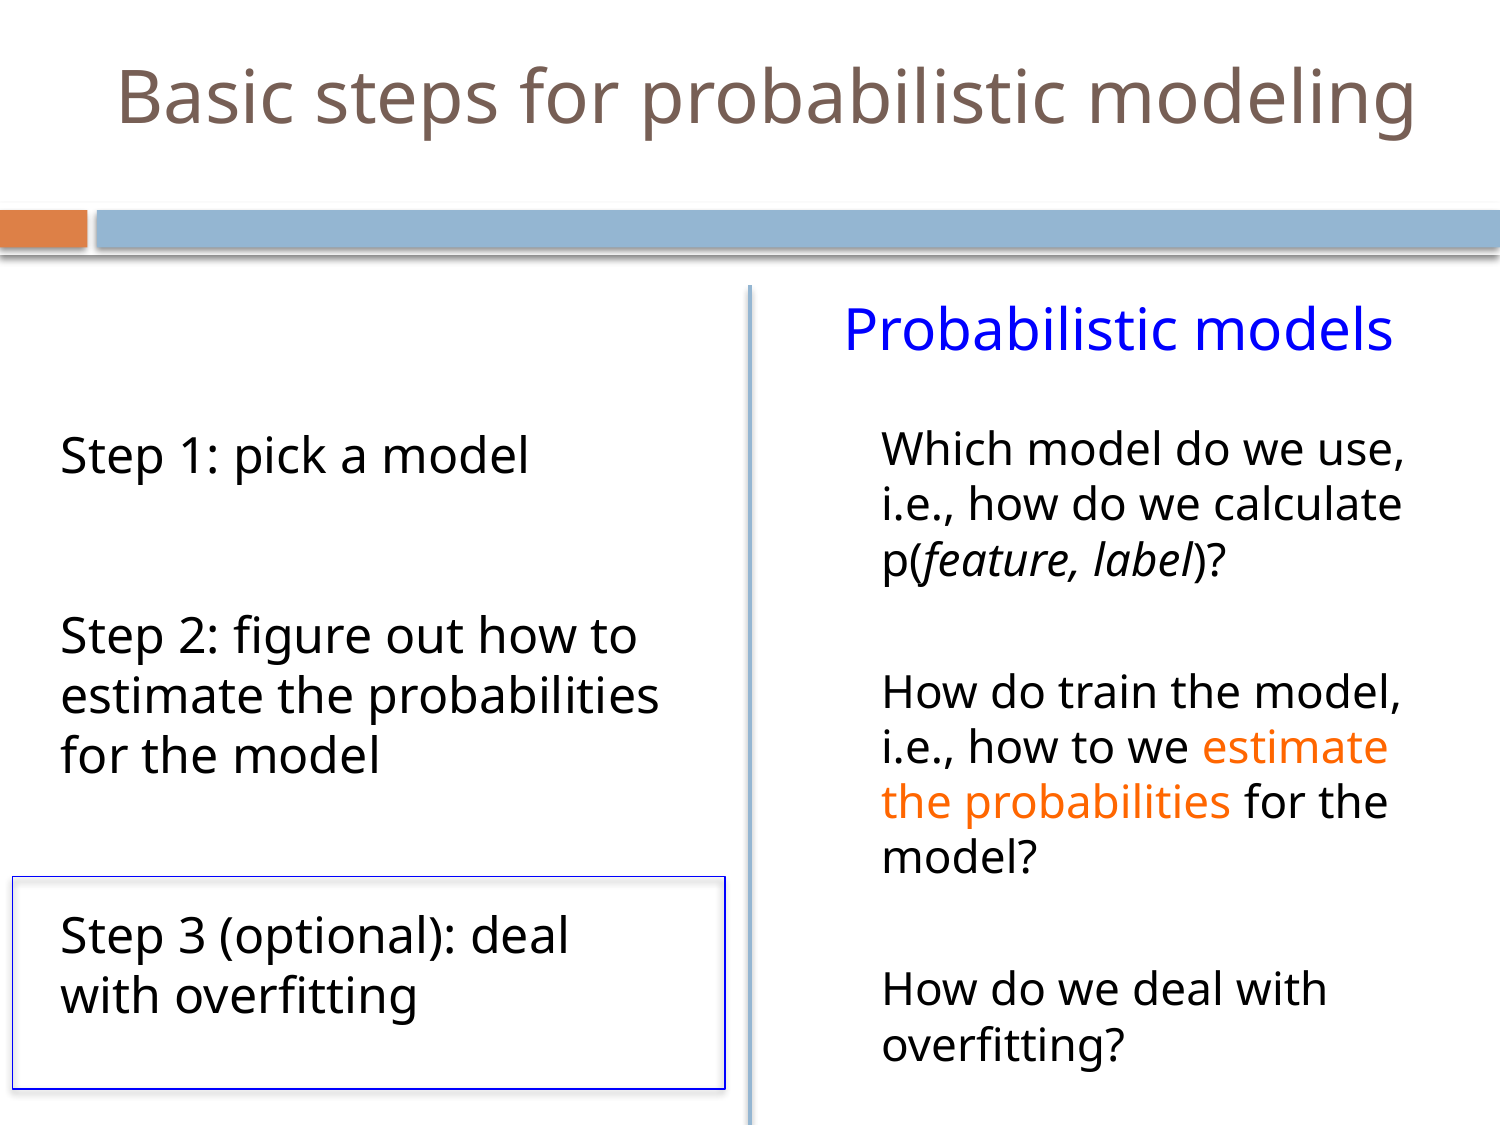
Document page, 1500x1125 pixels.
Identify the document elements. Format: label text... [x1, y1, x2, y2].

title Basic steps for probabilistic modeling [100, 12, 1438, 175]
text_box Step 1: pick a model Step 2: figure out how to estimate the probabilities for the model Step 3 (optional): deal with overfitting [45, 416, 692, 875]
text_box [12, 876, 726, 1090]
list Which model do we use, i.e., how do we calculate p(feature, label)? How do train the model, i.e., how to we estimate the probabilities for the model? How do we deal with overfitting? [866, 412, 1435, 1088]
text_box Probabilistic models [828, 285, 1410, 370]
